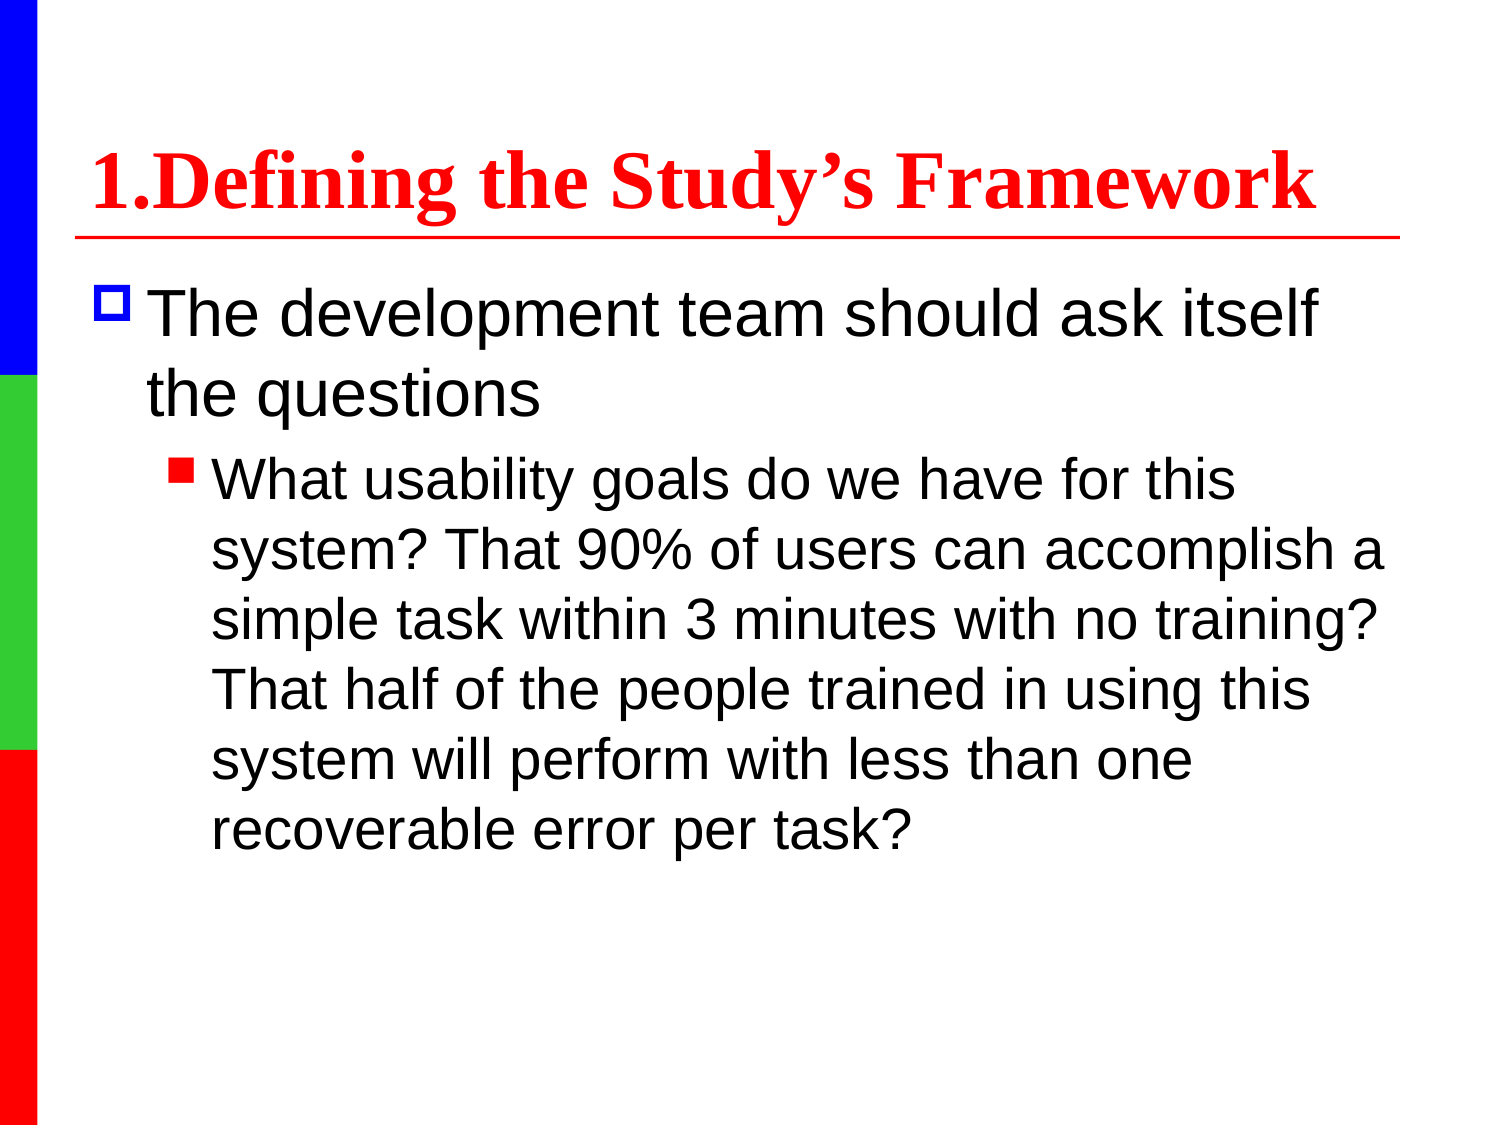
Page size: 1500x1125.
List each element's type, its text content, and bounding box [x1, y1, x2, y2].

title 1.Defining the Study’s Framework [74, 45, 1426, 233]
list The development team should ask itself the questions What usability goals do we have for this system? That 90% of users can accomplish a simple task within 3 minutes with no training? That half of the people trained in using this system will perform with less than one recoverable error per task? [74, 262, 1426, 1006]
